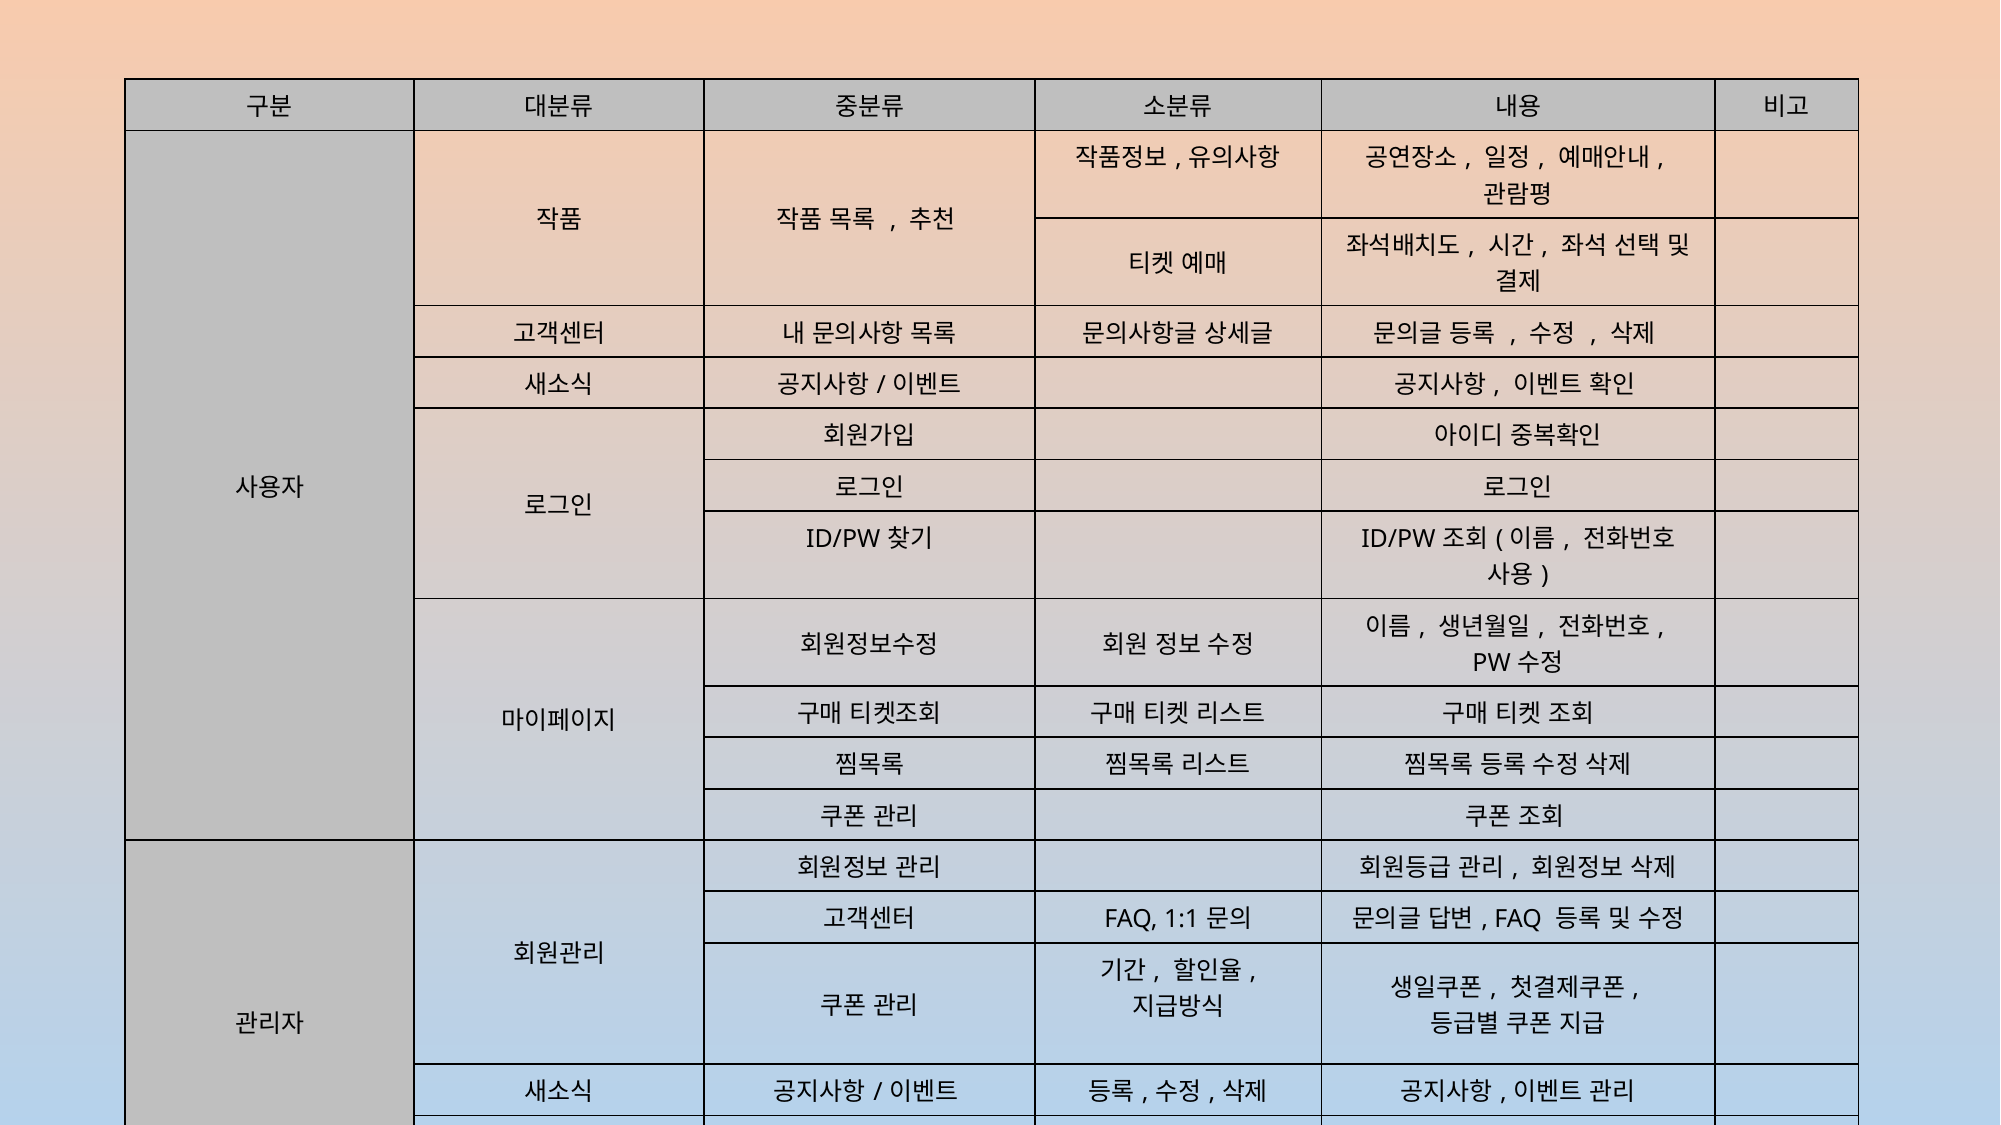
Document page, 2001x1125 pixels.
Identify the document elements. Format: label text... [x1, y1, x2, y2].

table_cell 찜목록 리스트 [1036, 738, 1321, 788]
table_cell 작품 목록 , 추천 [705, 131, 1034, 305]
table_cell 내 문의사항 목록 [705, 306, 1034, 356]
table_cell [1716, 306, 1858, 356]
table_cell [1036, 409, 1321, 459]
table_cell [1716, 460, 1858, 510]
table_cell 회원관리 [415, 841, 703, 1063]
table_cell 회원 정보 수정 [1036, 599, 1321, 685]
table_cell [1716, 358, 1858, 407]
table_cell 공연장소, 일정, 예매안내,관람평 [1322, 131, 1714, 217]
table_cell 작품정보,유의사항 [1036, 131, 1321, 217]
table_cell 생일쿠폰, 첫결제쿠폰, 등급별 쿠폰 지급 [1322, 944, 1714, 1063]
table_cell 등록,수정,삭제 [1036, 1065, 1321, 1115]
table_cell FAQ, 1:1문의 [1036, 892, 1321, 942]
table_cell [1036, 460, 1321, 510]
table_cell [1036, 841, 1321, 890]
table_cell 문의글 등록 , 수정 , 삭제 [1322, 306, 1714, 356]
table_cell [1716, 790, 1858, 839]
table_cell 새소식 [415, 1065, 703, 1115]
table_cell 찜목록 [705, 738, 1034, 788]
table_cell 문의사항글 상세글 [1036, 306, 1321, 356]
table_cell ID/PW조회(이름, 전화번호 사용) [1322, 512, 1714, 598]
table_cell 고객센터 [415, 306, 703, 356]
table_header 내용 [1322, 80, 1714, 130]
table_cell 쿠폰 관리 [705, 790, 1034, 839]
table_cell 고객센터 [705, 892, 1034, 942]
table_cell 쿠폰 관리 [705, 944, 1034, 1063]
table_cell [1716, 599, 1858, 685]
table_cell [1716, 512, 1858, 598]
table_cell 사용자 [126, 131, 413, 839]
table_cell 찜목록 등록 수정 삭제 [1322, 738, 1714, 788]
table_header 대분류 [415, 80, 703, 130]
table_cell 새소식 [415, 358, 703, 407]
table_cell 쿠폰 조회 [1322, 790, 1714, 839]
table_cell 공지사항, 이벤트 확인 [1322, 358, 1714, 407]
table_cell 이름, 생년월일, 전화번호, PW수정 [1322, 599, 1714, 685]
table_cell 공지사항/이벤트 [705, 358, 1034, 407]
table_cell 뮤지컬,연극,콘서트, 전시, 클래식 [1036, 1116, 1321, 1125]
table_cell [1036, 790, 1321, 839]
table_cell 티켓 예매 [1036, 219, 1321, 305]
table_cell 작품 [415, 131, 703, 305]
table_cell [1036, 358, 1321, 407]
table_cell [1716, 944, 1858, 1063]
table_cell ID/PW찾기 [705, 512, 1034, 598]
table_cell 회원가입 [705, 409, 1034, 459]
table_cell [1716, 687, 1858, 736]
table_cell 로그인 [705, 460, 1034, 510]
table_header 비고 [1716, 80, 1858, 130]
table_cell [1716, 1065, 1858, 1115]
table_cell 기간, 할인율, 지급방식 [1036, 944, 1321, 1063]
table_cell 공지사항,이벤트 관리 [1322, 1065, 1714, 1115]
table_cell 문의글 답변, FAQ 등록 및 수정 [1322, 892, 1714, 942]
table_header 중분류 [705, 80, 1034, 130]
table_cell 회원등급 관리, 회원정보 삭제 [1322, 841, 1714, 890]
table_cell 로그인 [415, 409, 703, 598]
table_cell 카테고리별 목록 관리 [705, 1116, 1034, 1125]
table_cell 작품 관리 [415, 1116, 703, 1125]
table_cell 아이디 중복확인 [1322, 409, 1714, 459]
table_cell [1716, 892, 1858, 942]
table_header 소분류 [1036, 80, 1321, 130]
table_cell [1716, 738, 1858, 788]
table_cell 구매 티켓 조회 [1322, 687, 1714, 736]
table_cell 좌석배치도, 시간, 좌석 선택 및 결제 [1322, 219, 1714, 305]
table_cell 회원정보수정 [705, 599, 1034, 685]
table_header 구분 [126, 80, 413, 130]
table_cell 구매 티켓 리스트 [1036, 687, 1321, 736]
table_cell 관리자 [126, 841, 413, 1125]
table_cell 작품 등록 , 수정, 삭제 [1322, 1116, 1714, 1125]
table_cell 마이페이지 [415, 599, 703, 839]
table_cell [1716, 219, 1858, 305]
table_cell [1716, 409, 1858, 459]
table_cell 로그인 [1322, 460, 1714, 510]
table_cell [1716, 1116, 1858, 1125]
table_cell 구매 티켓조회 [705, 687, 1034, 736]
table_cell [1716, 131, 1858, 217]
table_cell 공지사항/이벤트 [705, 1065, 1034, 1115]
table_cell [1716, 841, 1858, 890]
table_cell [1036, 512, 1321, 598]
table_cell 회원정보 관리 [705, 841, 1034, 890]
